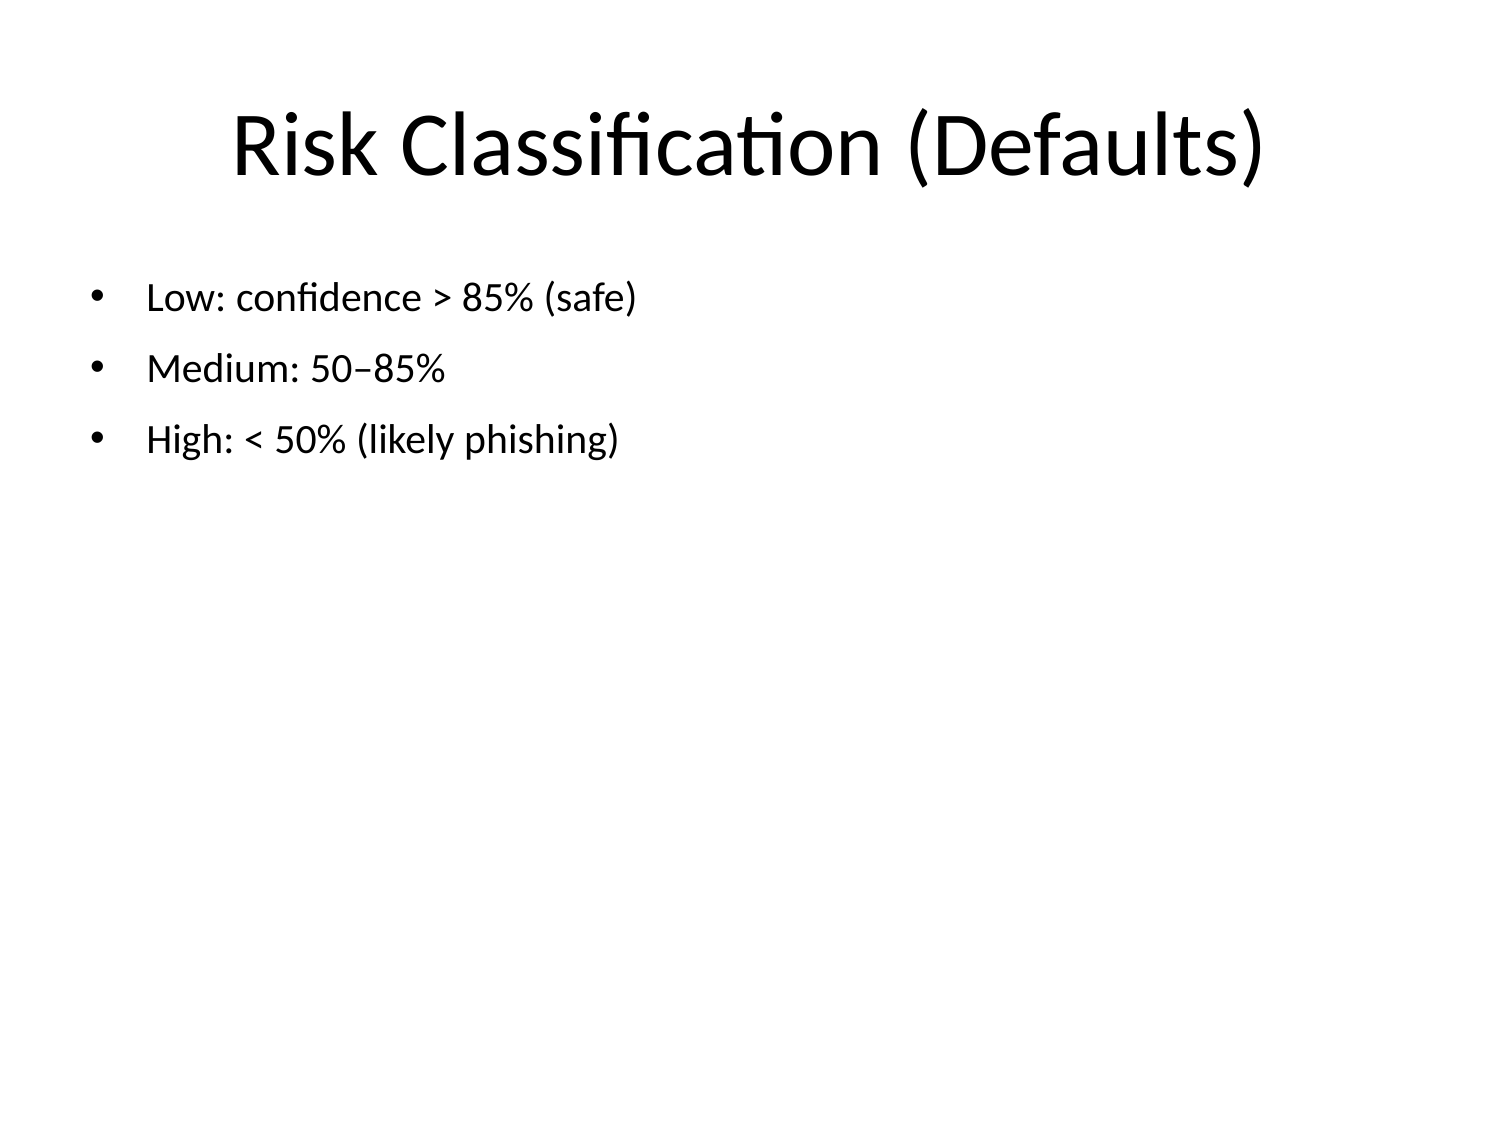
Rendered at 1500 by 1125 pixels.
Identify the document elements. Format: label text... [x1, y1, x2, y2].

list Low: confidence > 85% (safe) Medium: 50–85% High: < 50% (likely phishing) [75, 262, 1425, 1005]
title Risk Classification (Defaults) [75, 45, 1425, 233]
